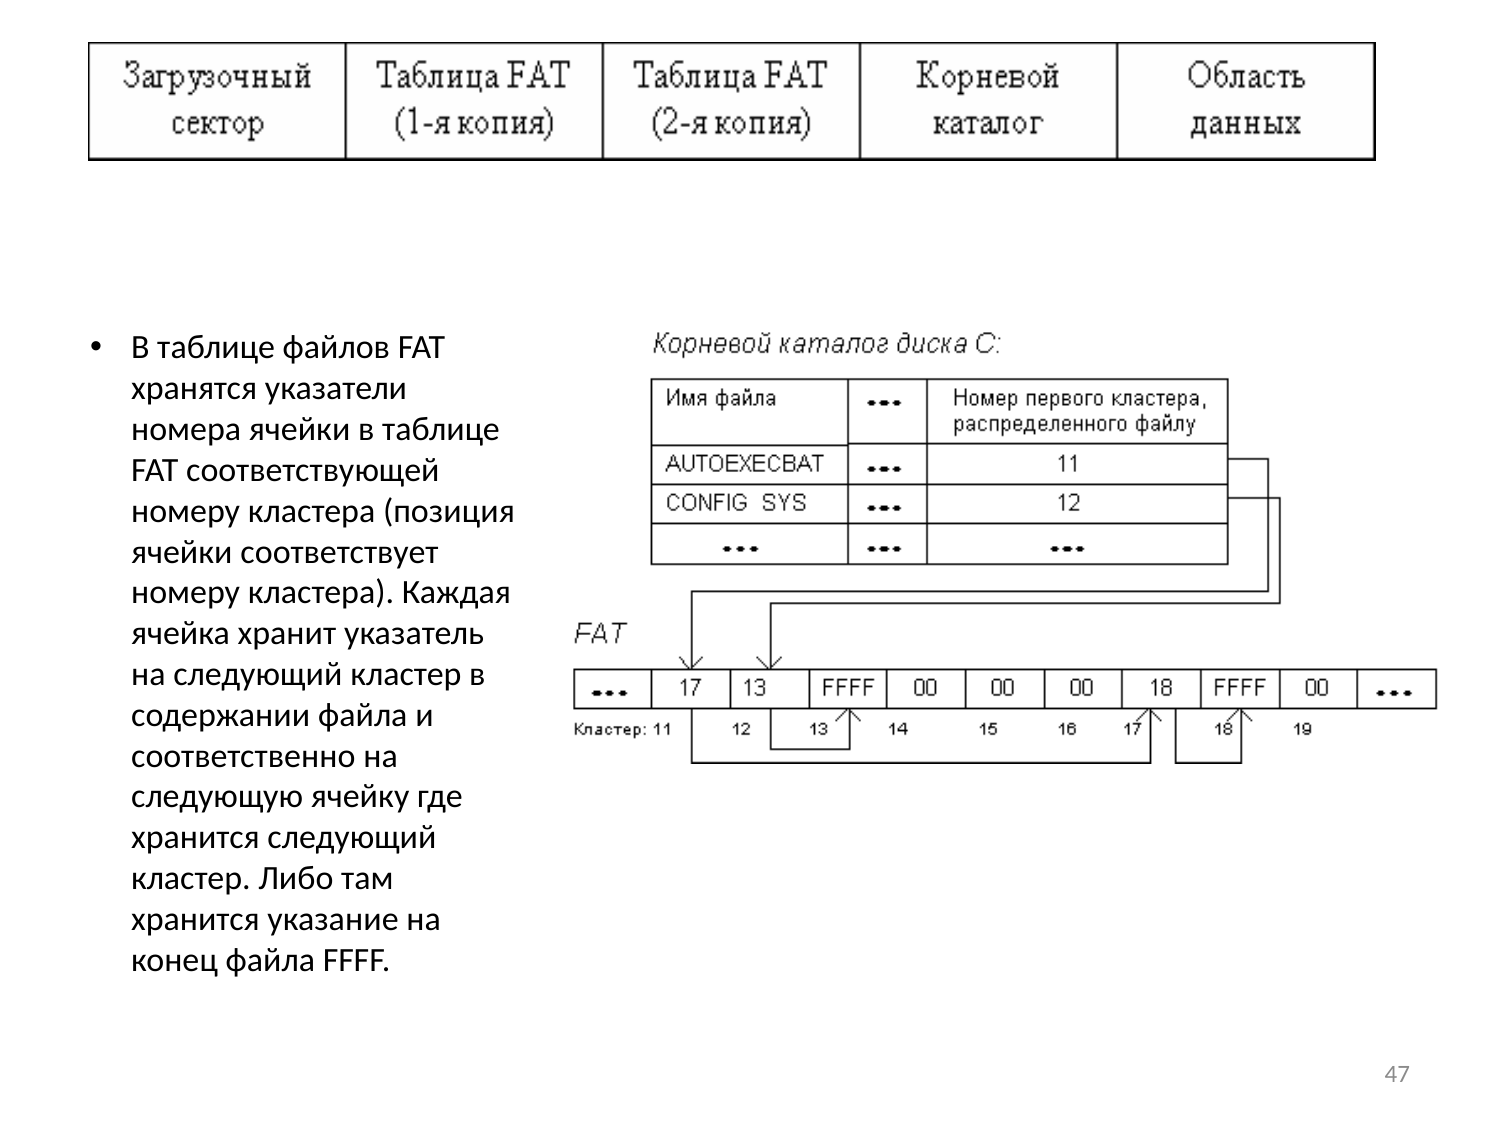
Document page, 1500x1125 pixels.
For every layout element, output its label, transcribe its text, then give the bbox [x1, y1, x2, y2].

slide_number 47 [1074, 1042, 1425, 1103]
picture [88, 42, 1377, 162]
picture [572, 326, 1439, 764]
list В таблице файлов FAT хранятся указатели номера ячейки в таблице FAT соответствующей номеру кластера (позиция ячейки соответствует номеру кластера). Каждая ячейка хранит указатель на следующий кластер в содержании файла и соответственно на следующую ячейку где хранится следующий кластер. Либо там хранится указание на конец файла FFFF. [75, 317, 538, 1038]
